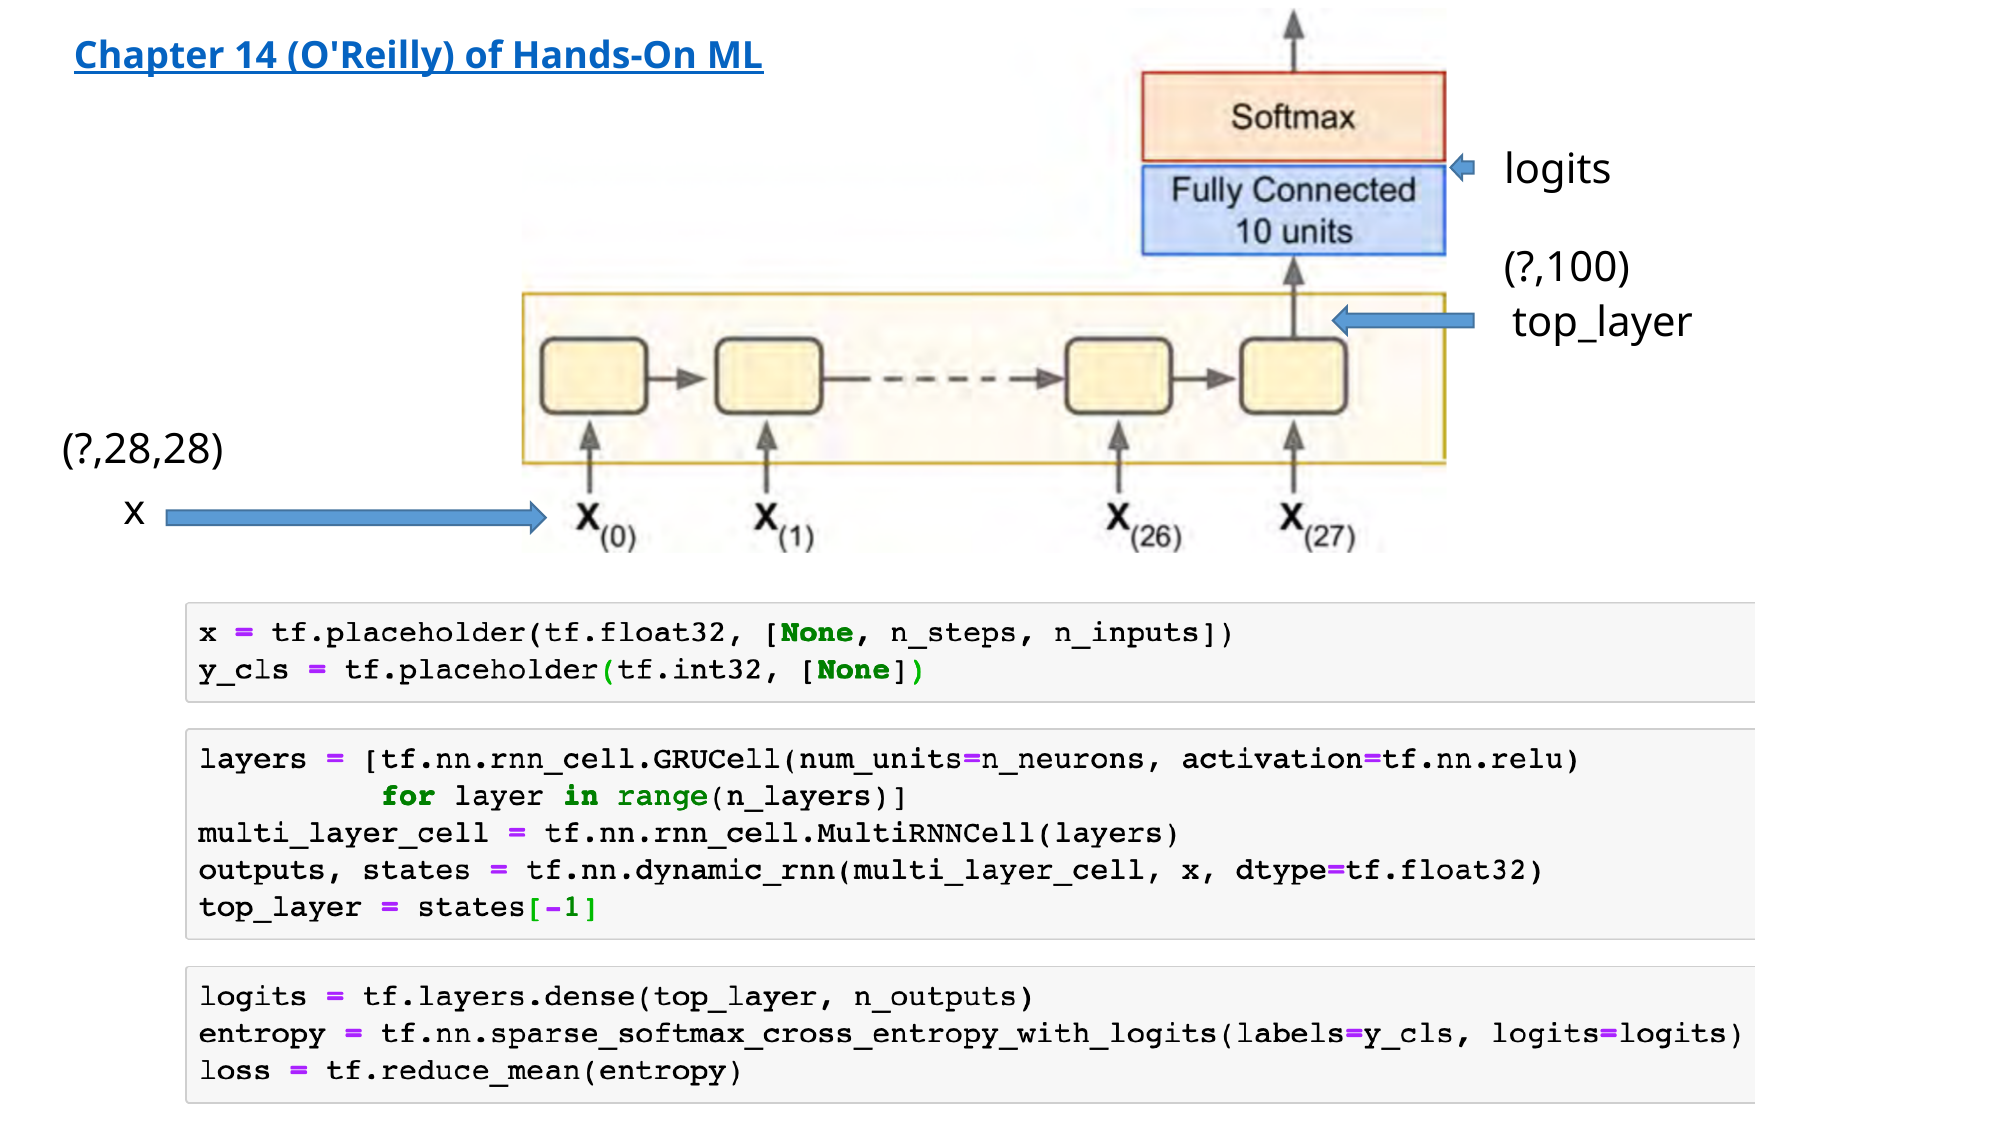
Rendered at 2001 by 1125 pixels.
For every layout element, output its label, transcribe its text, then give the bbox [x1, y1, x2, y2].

picture [512, 0, 1460, 561]
text_box Chapter 14 (O'Reilly) of Hands-On ML [59, 23, 512, 90]
text_box [165, 509, 512, 527]
text_box x [108, 480, 161, 541]
text_box [1460, 152, 1475, 183]
text_box top_layer [1497, 287, 1708, 353]
picture [130, 585, 1796, 1125]
text_box (?,28,28) [47, 414, 239, 480]
text_box (?,100) [1489, 231, 1645, 297]
text_box logits [1489, 134, 1627, 200]
text_box [1460, 312, 1475, 329]
